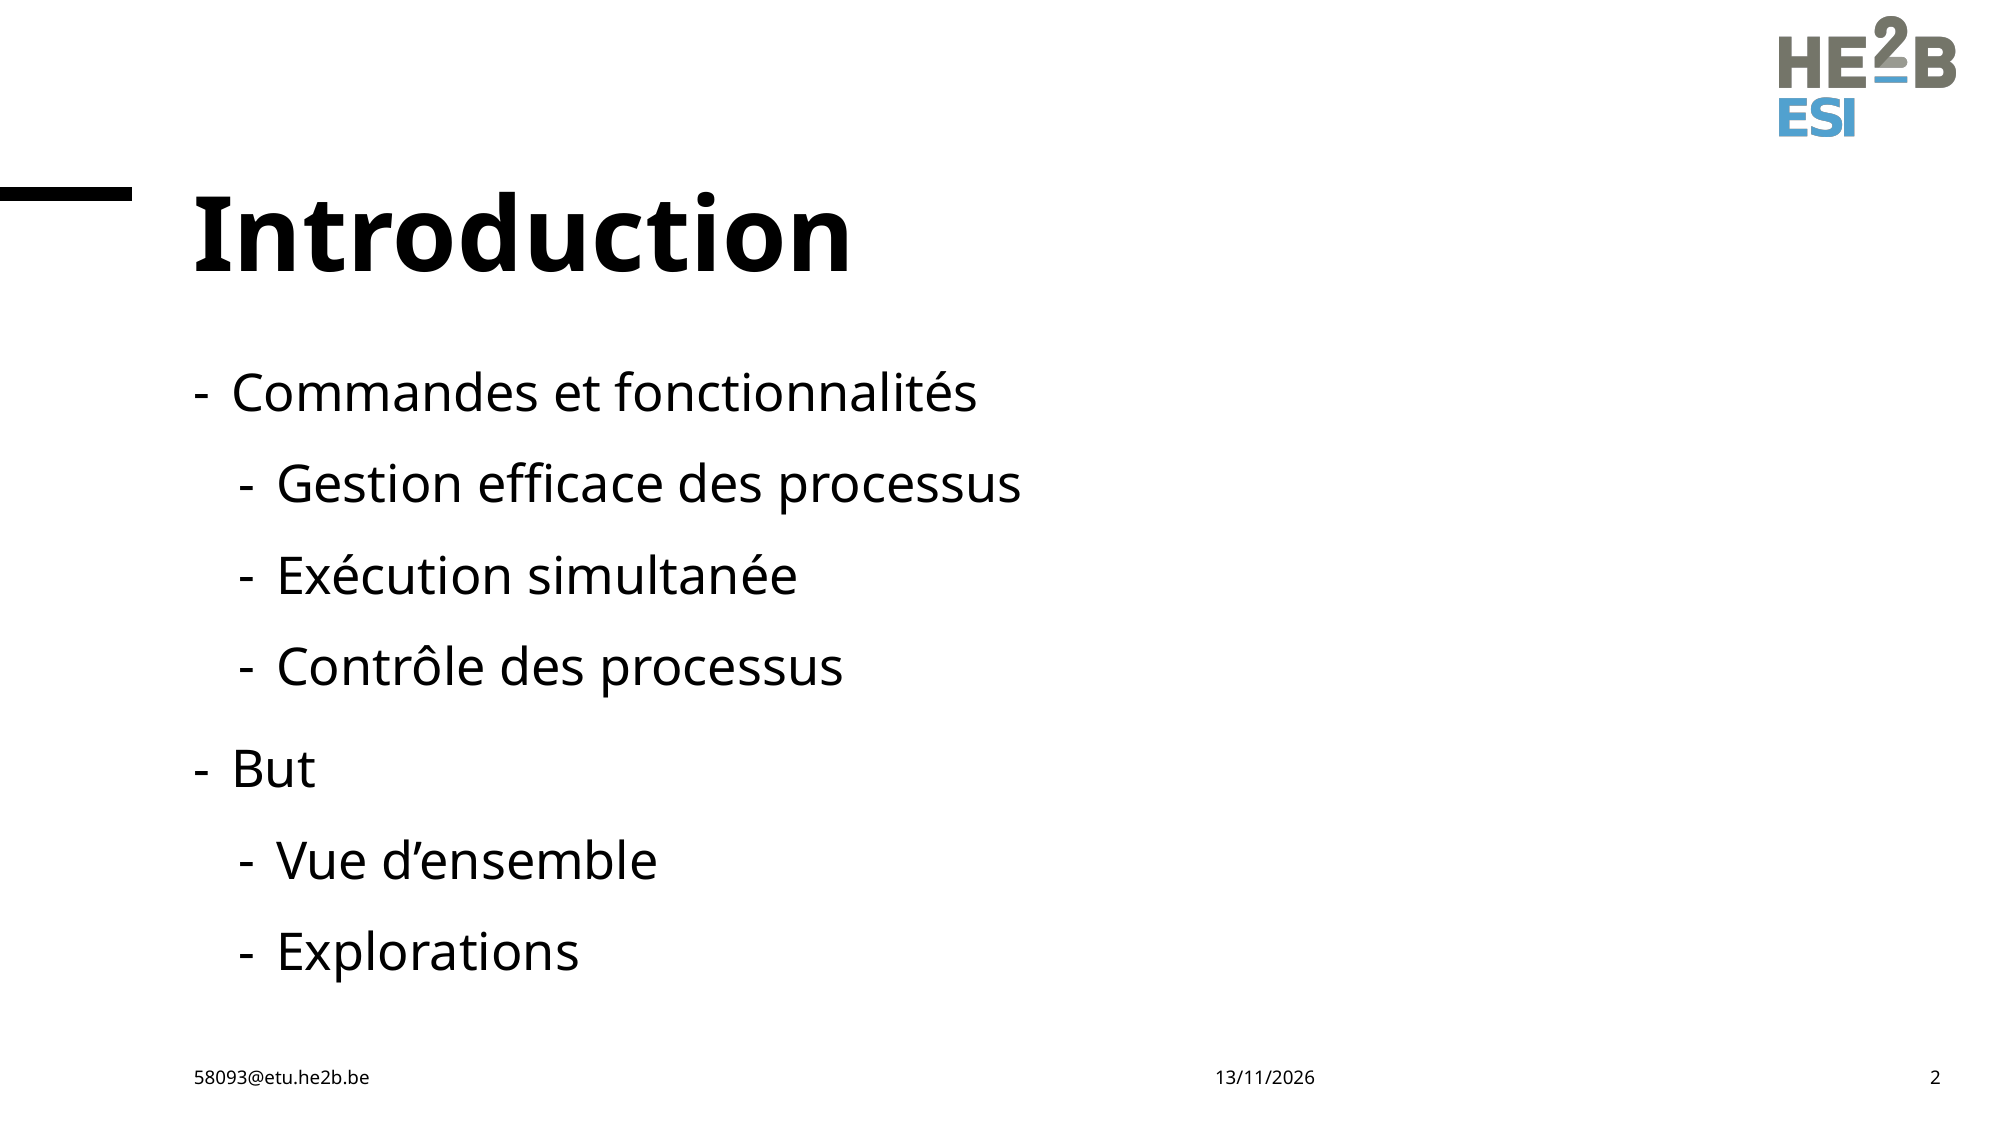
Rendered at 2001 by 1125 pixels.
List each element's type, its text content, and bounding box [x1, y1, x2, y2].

footer 58093@etu.he2b.be [178, 1048, 907, 1108]
slide_number 2 [1801, 1048, 1956, 1108]
list Commandes et fonctionnalités Gestion efficace des processus Exécution simultanée Contrôle des processus But Vue d’ensemble Explorations [178, 333, 1807, 1014]
title Introduction [178, 178, 1807, 333]
picture [1779, 16, 1956, 137]
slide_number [1200, 1048, 1801, 1108]
